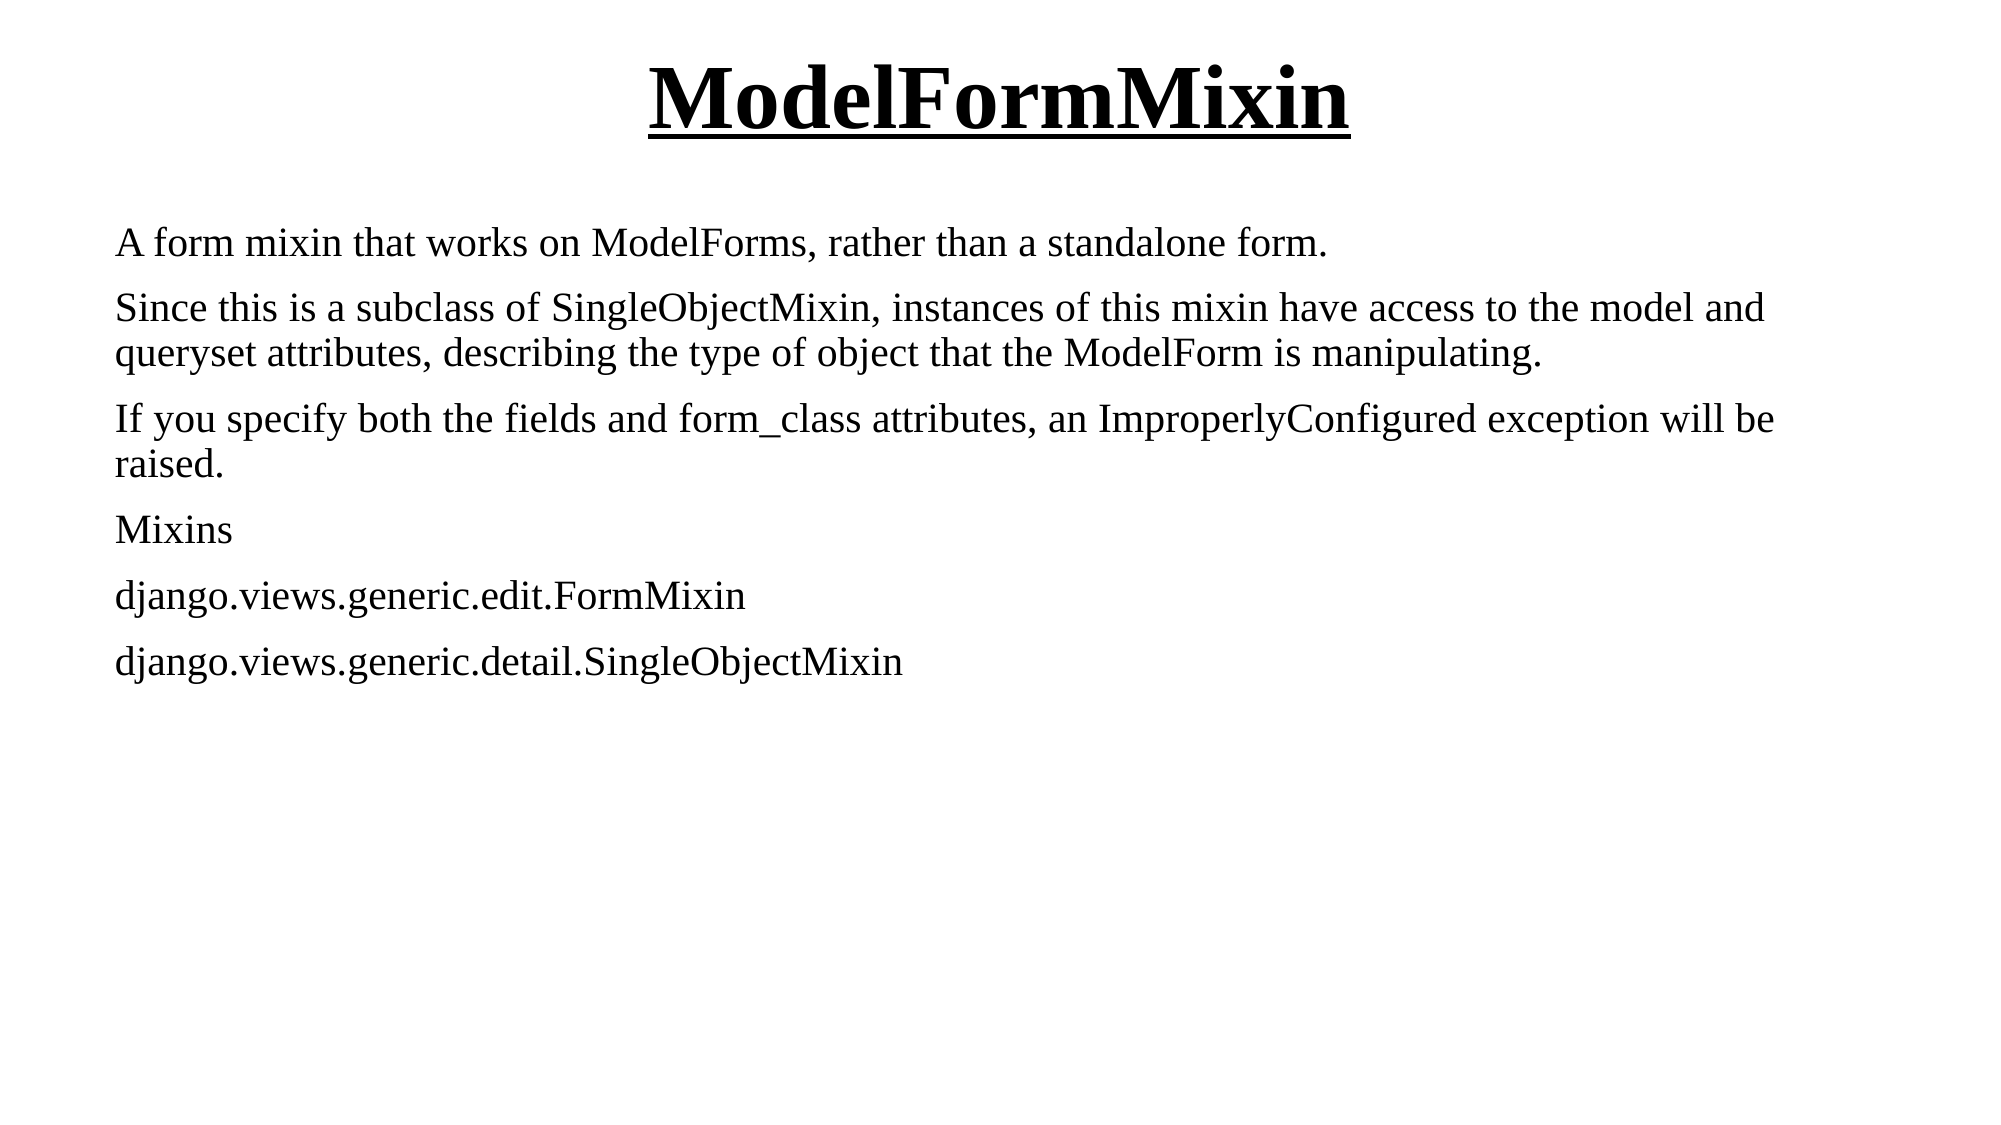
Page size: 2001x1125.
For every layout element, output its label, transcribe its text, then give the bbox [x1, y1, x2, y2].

title ModelFormMixin [99, 5, 1900, 193]
list A form mixin that works on ModelForms, rather than a standalone form. Since this is a subclass of SingleObjectMixin, instances of this mixin have access to the model and queryset attributes, describing the type of object that the ModelForm is manipulating. If you specify both the fields and form_class attributes, an ImproperlyConfigured exception will be raised. Mixins django.views.generic.edit.FormMixin django.views.generic.detail.SingleObjectMixin [99, 212, 1861, 1030]
